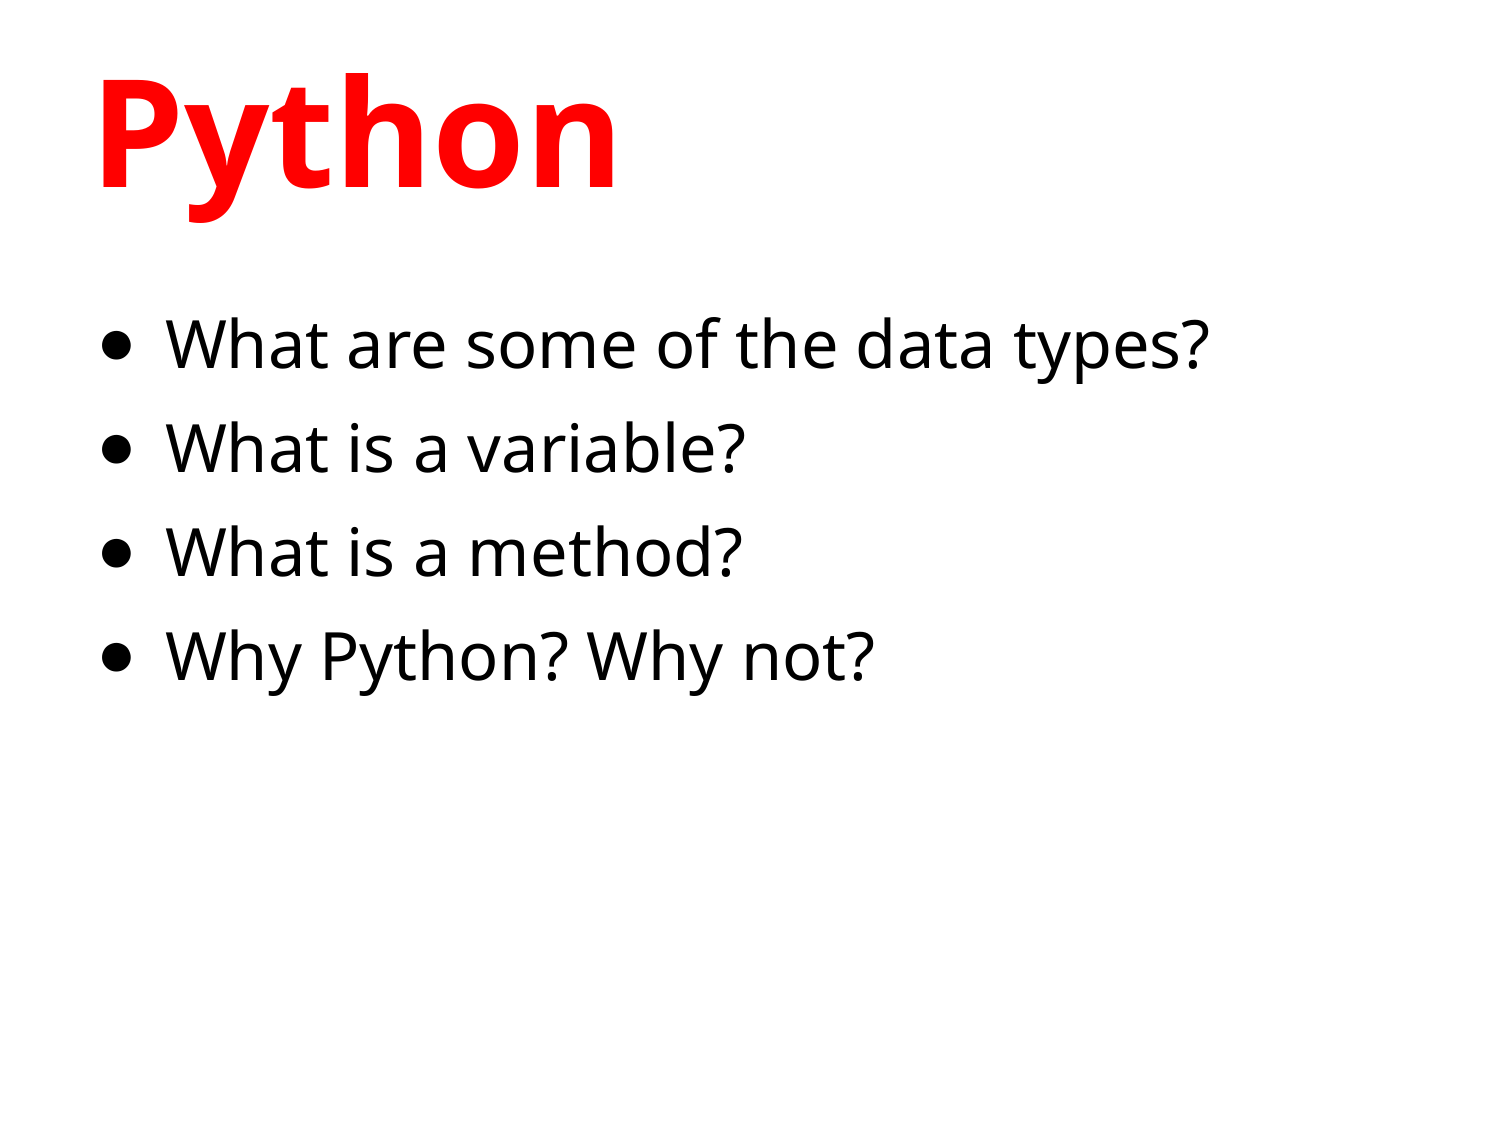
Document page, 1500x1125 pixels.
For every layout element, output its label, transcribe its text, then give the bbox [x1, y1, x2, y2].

title Python [75, 45, 1425, 233]
list What are some of the data types? What is a variable? What is a method? Why Python? Why not? [75, 262, 1425, 1078]
